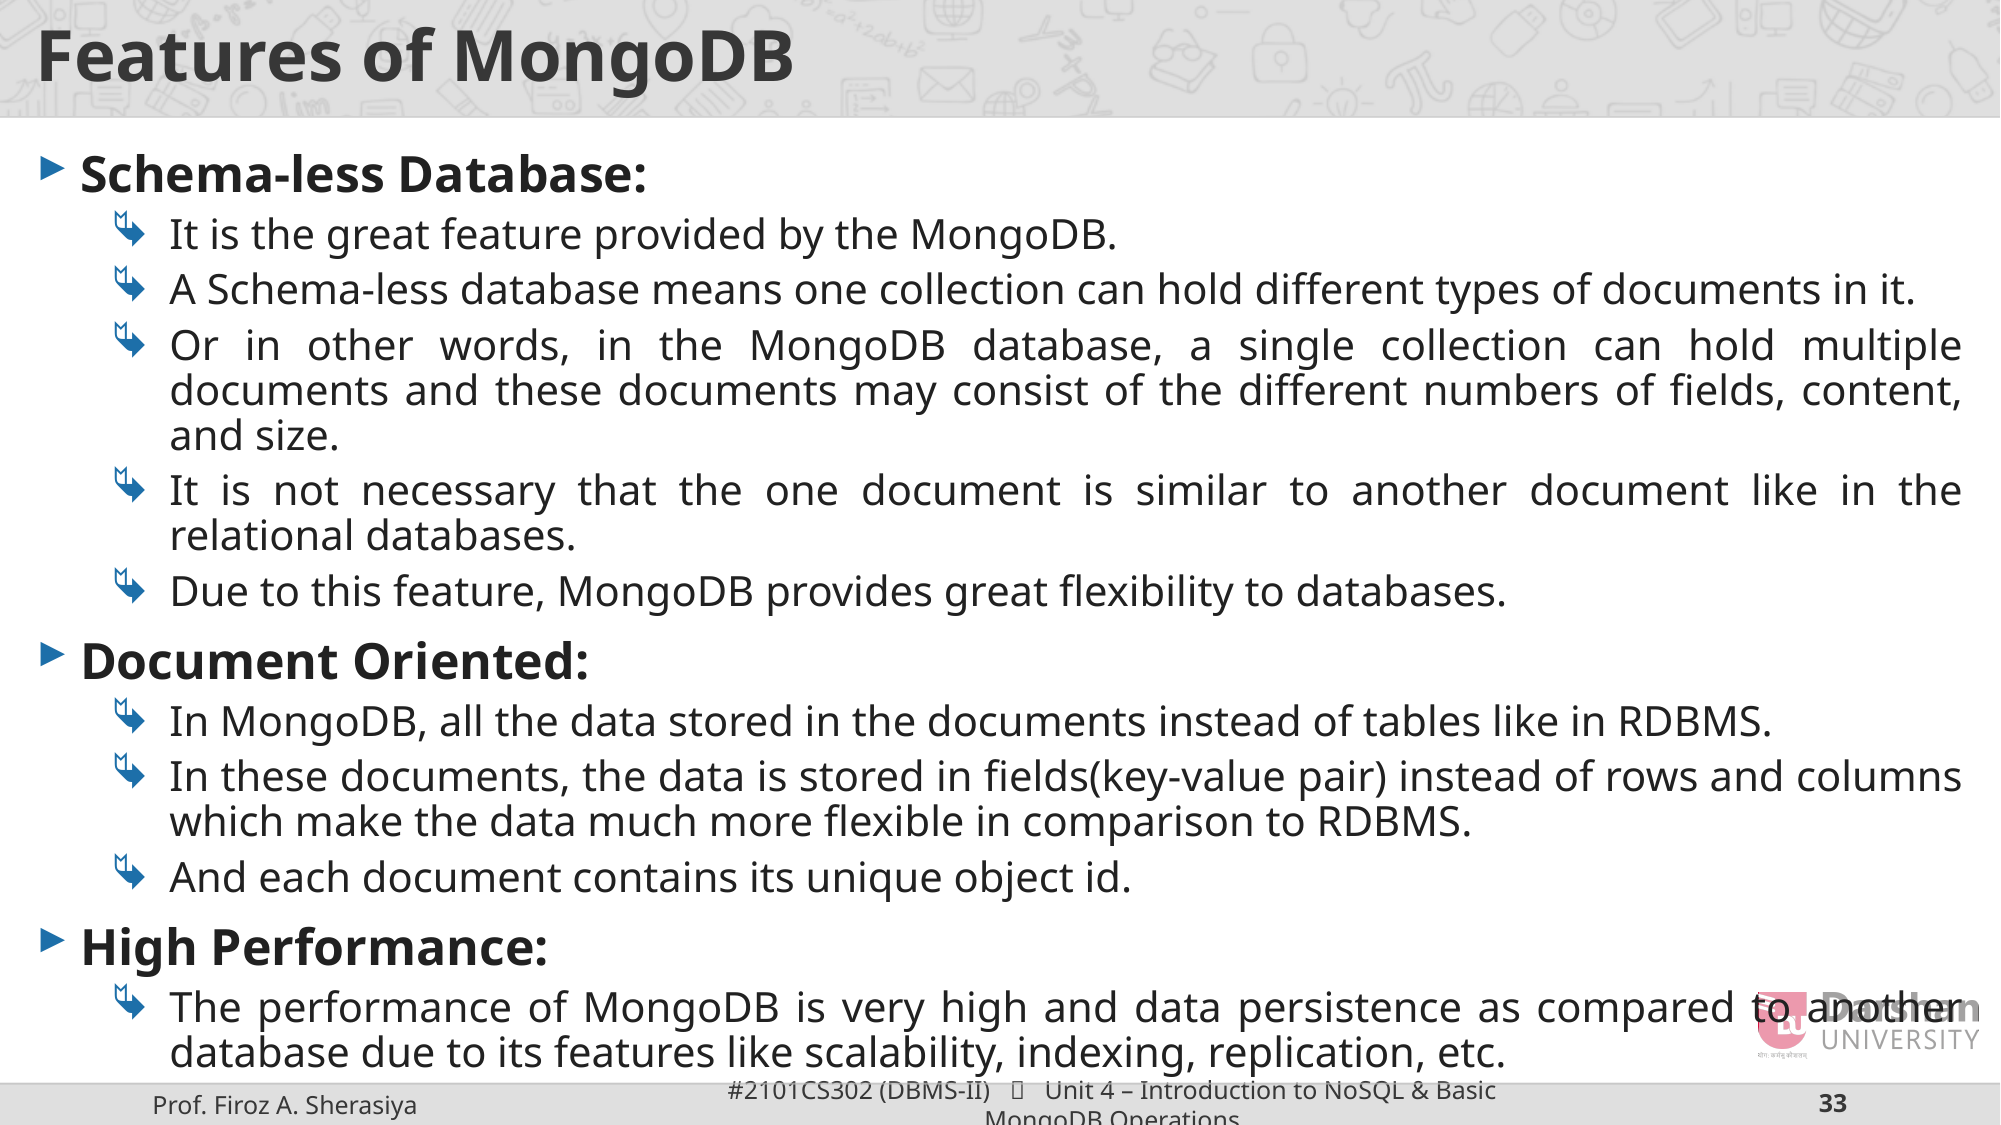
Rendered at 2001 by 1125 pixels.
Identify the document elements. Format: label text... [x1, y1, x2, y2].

list Schema-less Database: It is the great feature provided by the MongoDB. A Schema-less database means one collection can hold different types of documents in it. Or in other words, in the MongoDB database, a single collection can hold multiple documents and these documents may consist of the different numbers of fields, content, and size. It is not necessary that the one document is similar to another document like in the relational databases. Due to this feature, MongoDB provides great flexibility to databases. Document Oriented: In MongoDB, all the data stored in the documents instead of tables like in RDBMS. In these documents, the data is stored in fields(key-value pair) instead of rows and columns which make the data much more flexible in comparison to RDBMS. And each document contains its unique object id. High Performance: The performance of MongoDB is very high and data persistence as compared to another database due to its features like scalability, indexing, replication, etc. [21, 141, 1979, 1059]
title Features of MongoDB [0, 0, 2000, 117]
